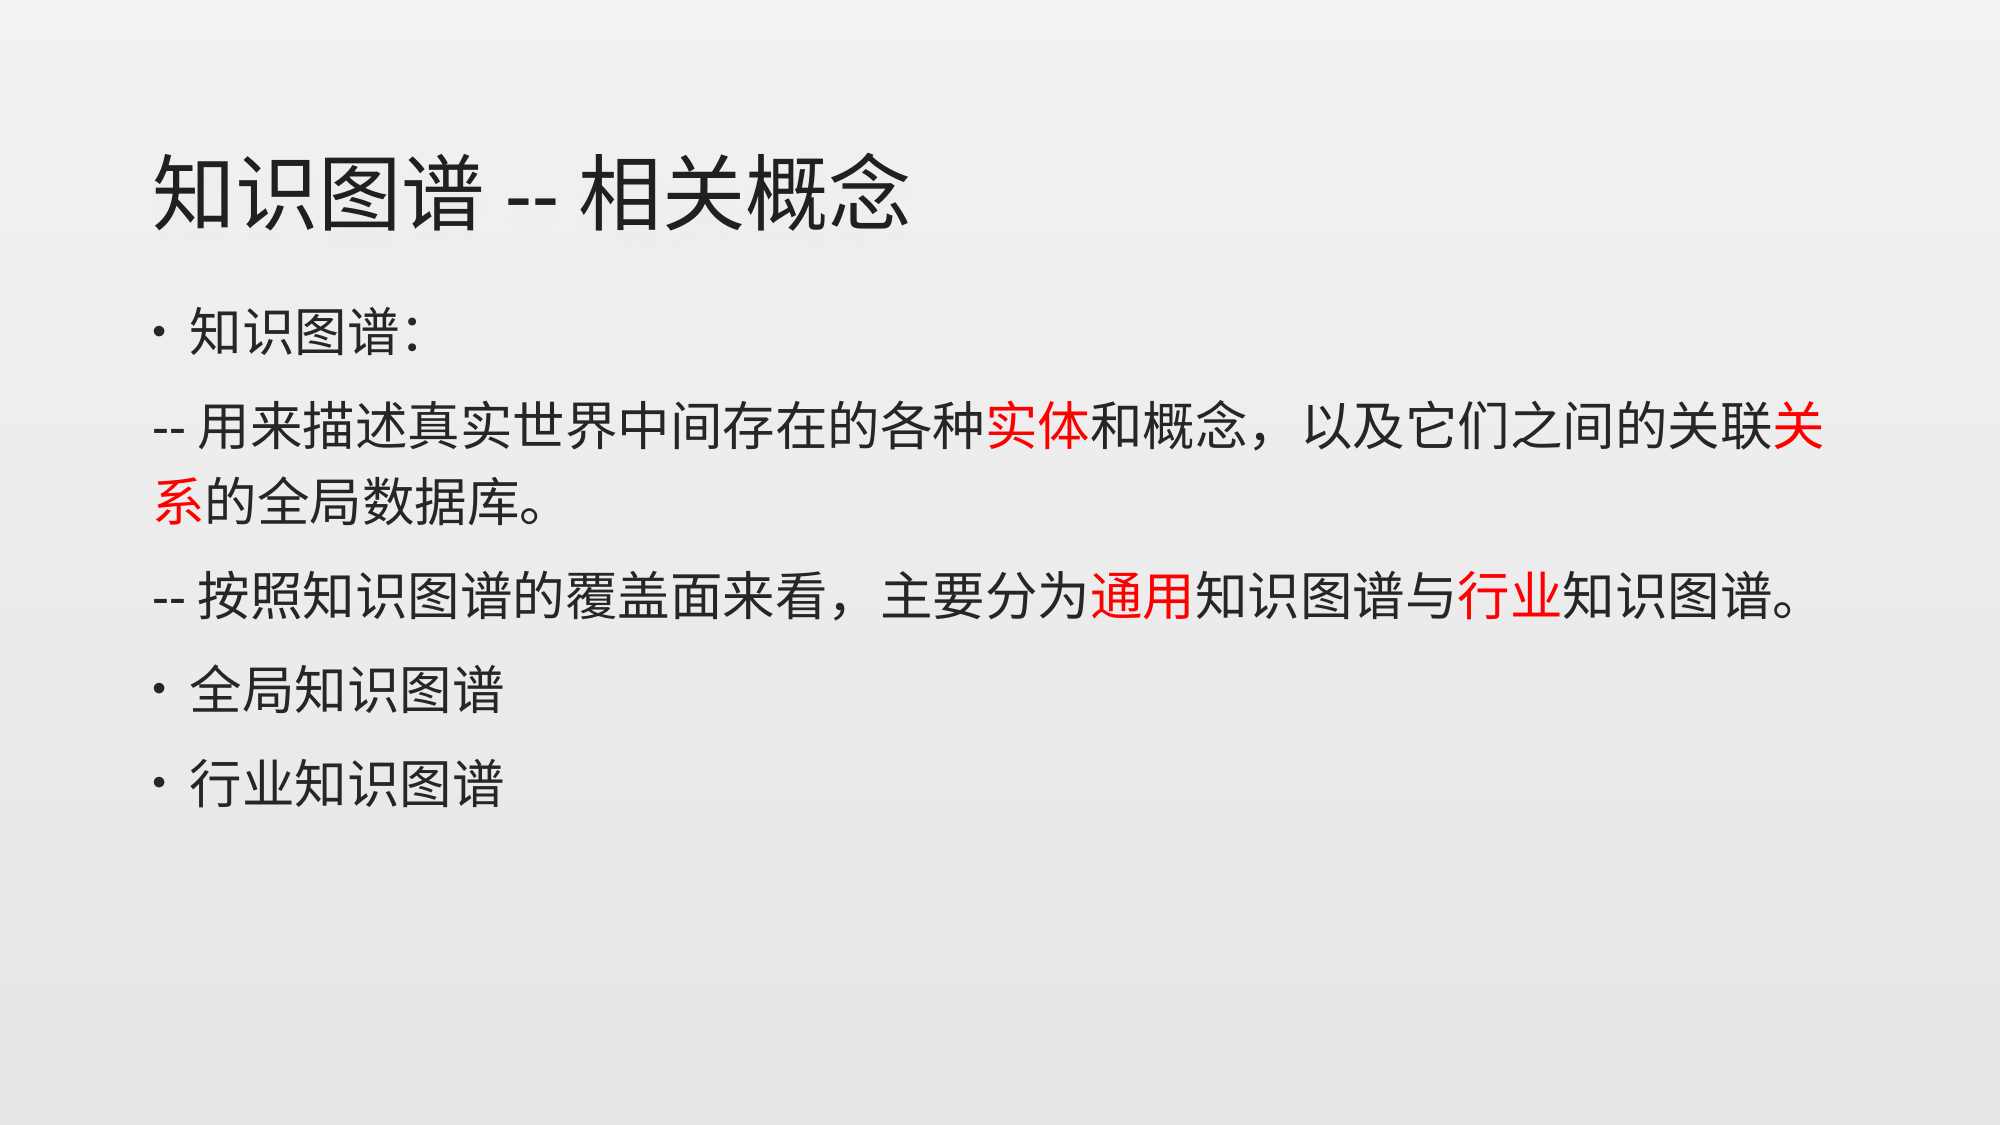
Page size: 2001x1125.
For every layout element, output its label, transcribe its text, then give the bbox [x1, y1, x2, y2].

title 知识图谱--相关概念 [137, 32, 1863, 250]
list 知识图谱： --用来描述真实世界中间存在的各种实体和概念，以及它们之间的关联关系的全局数据库。 --按照知识图谱的覆盖面来看，主要分为通用知识图谱与行业知识图谱。 全局知识图谱 行业知识图谱 [137, 279, 1863, 1014]
